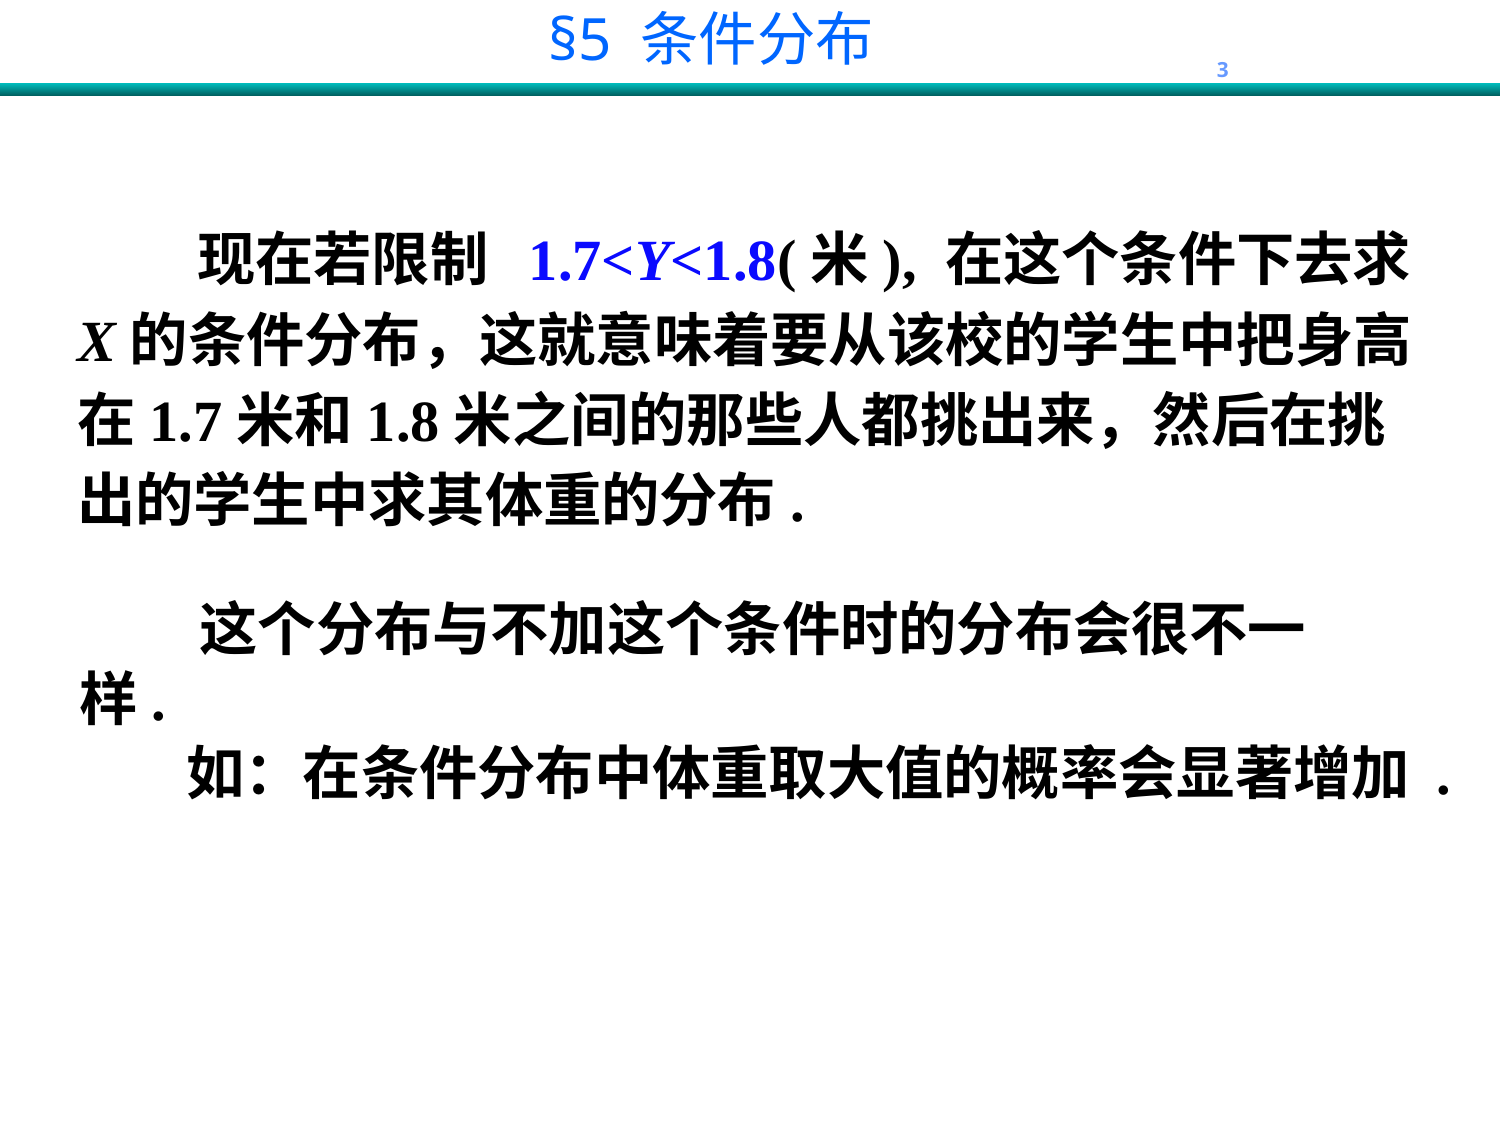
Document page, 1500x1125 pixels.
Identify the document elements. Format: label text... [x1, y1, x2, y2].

text_box 现在若限制 1.7<Y<1.8(米), 在这个条件下去求 X的条件分布，这就意味着要从该校的学生中把身高在1.7米和1.8米之间的那些人都挑出来，然后在挑出的学生中求其体重的分布. [62, 204, 1438, 541]
text_box 如：在条件分布中体重取大值的概率会显著增加 . [64, 728, 1470, 814]
text_box 这个分布与不加这个条件时的分布会很不一样. [64, 584, 1388, 728]
